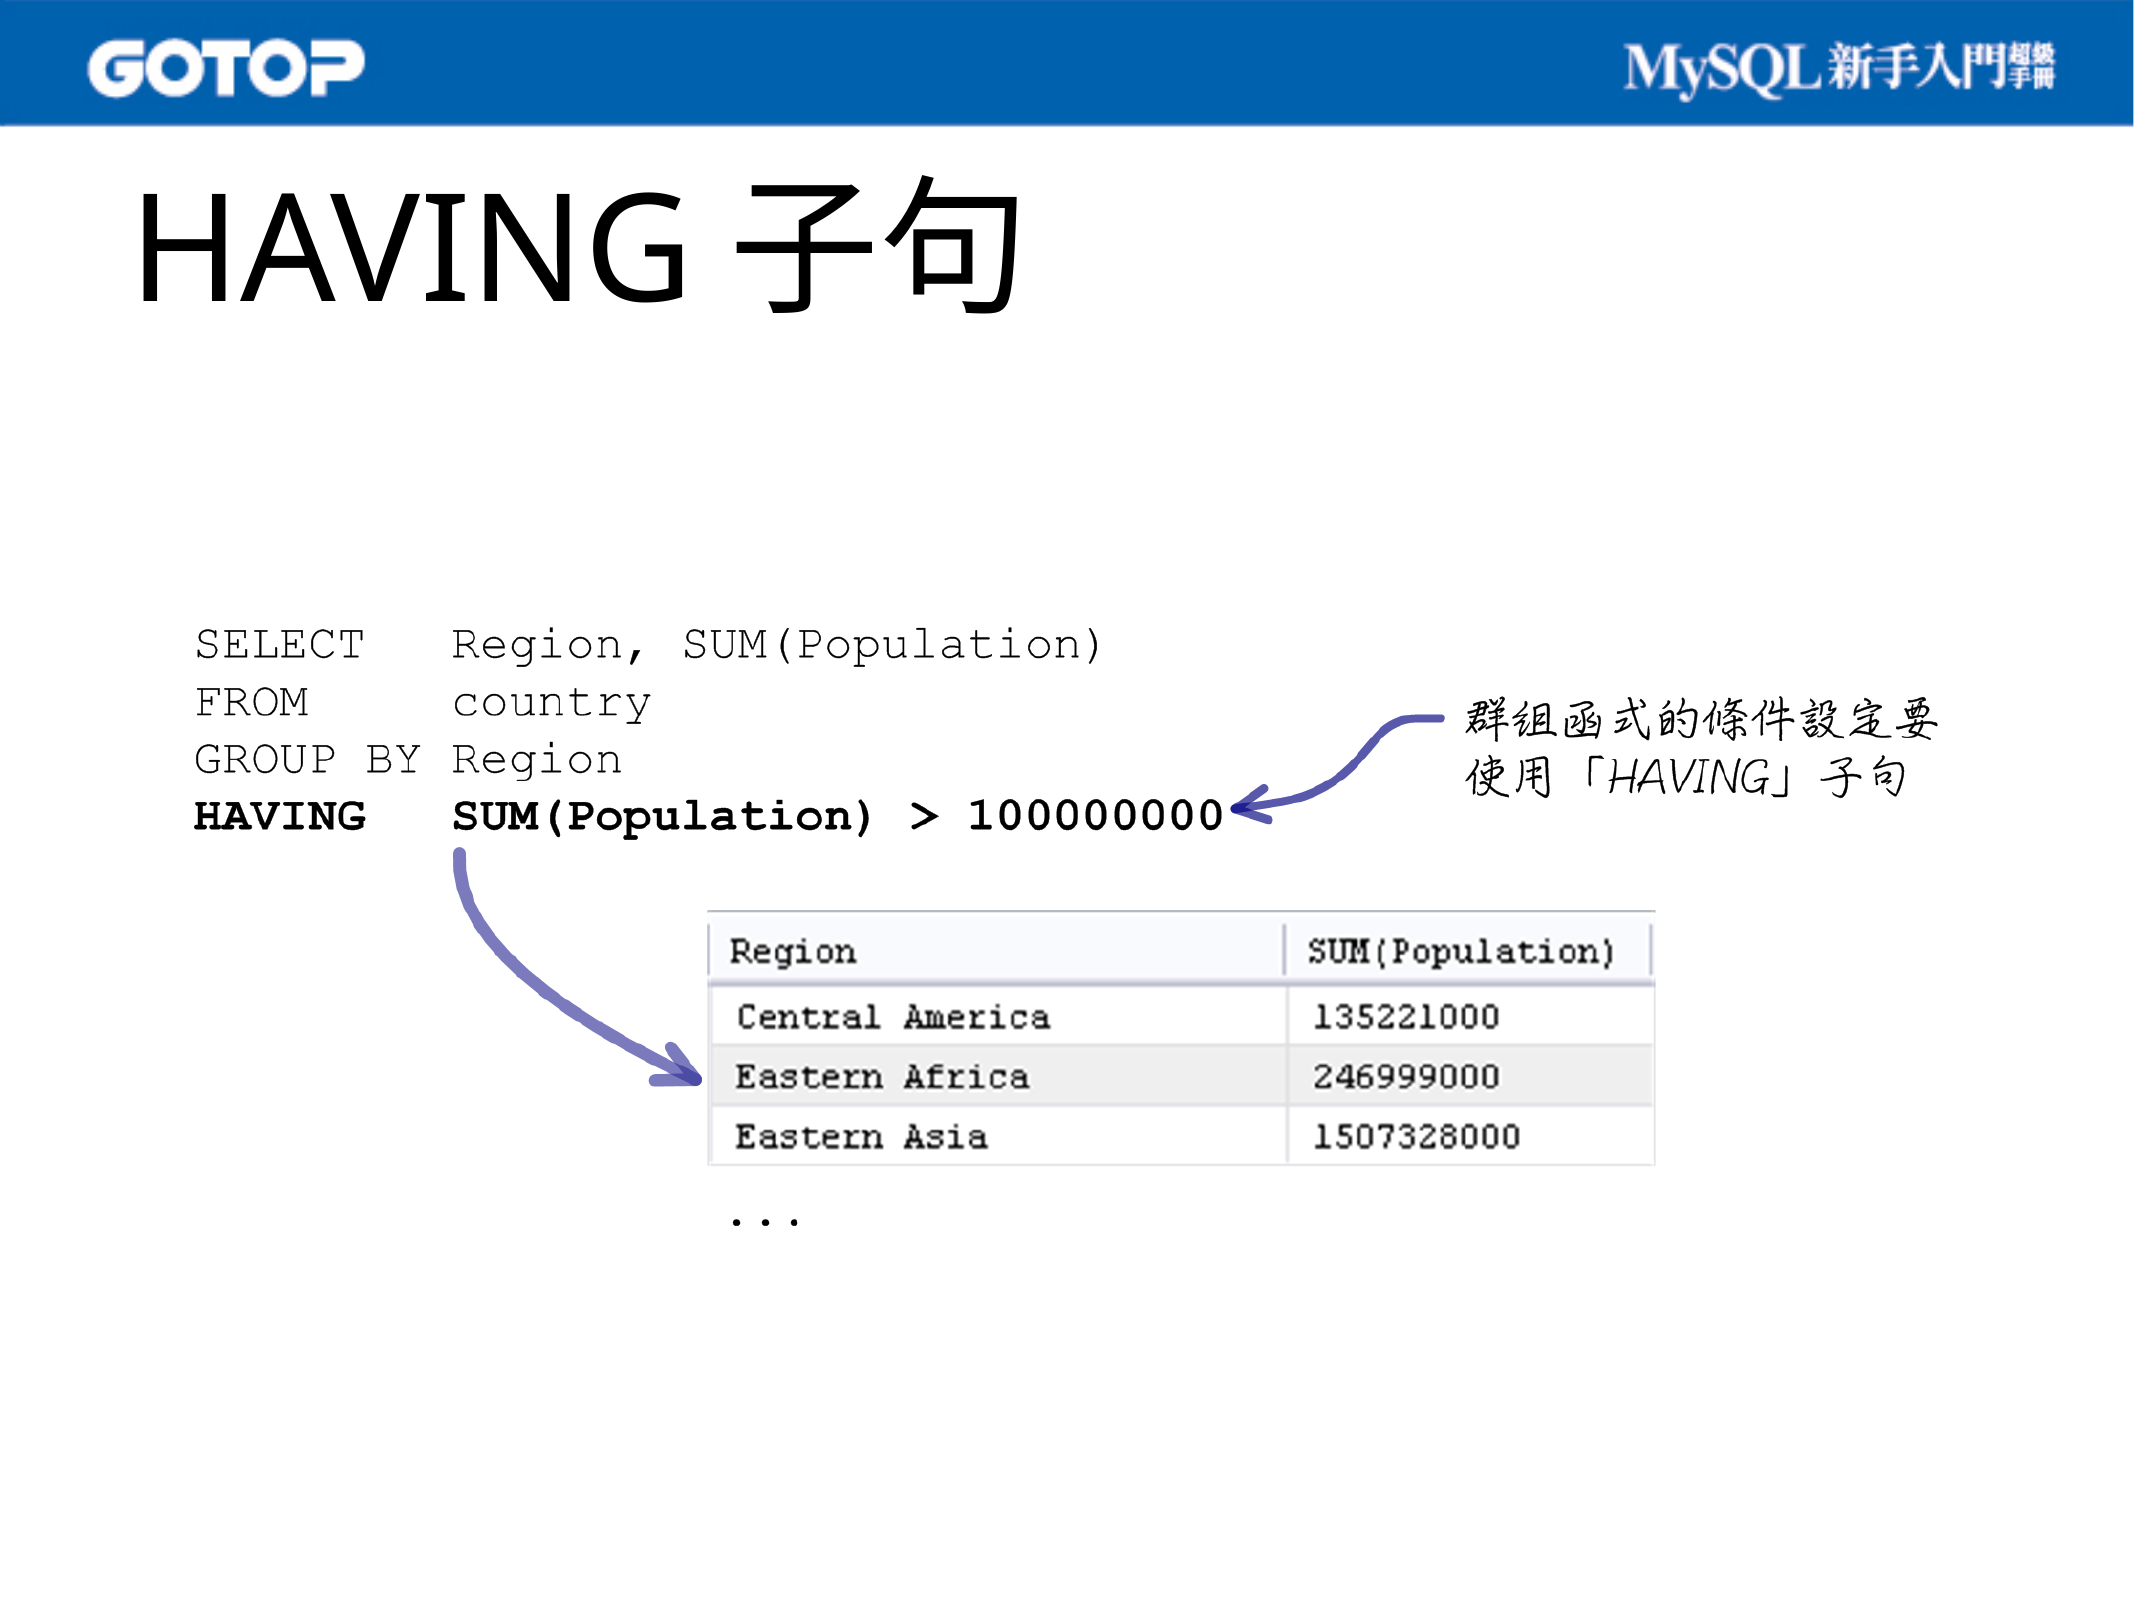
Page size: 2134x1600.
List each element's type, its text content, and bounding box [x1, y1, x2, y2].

picture [0, 0, 2134, 1600]
title HAVING子句 [128, 41, 2005, 443]
